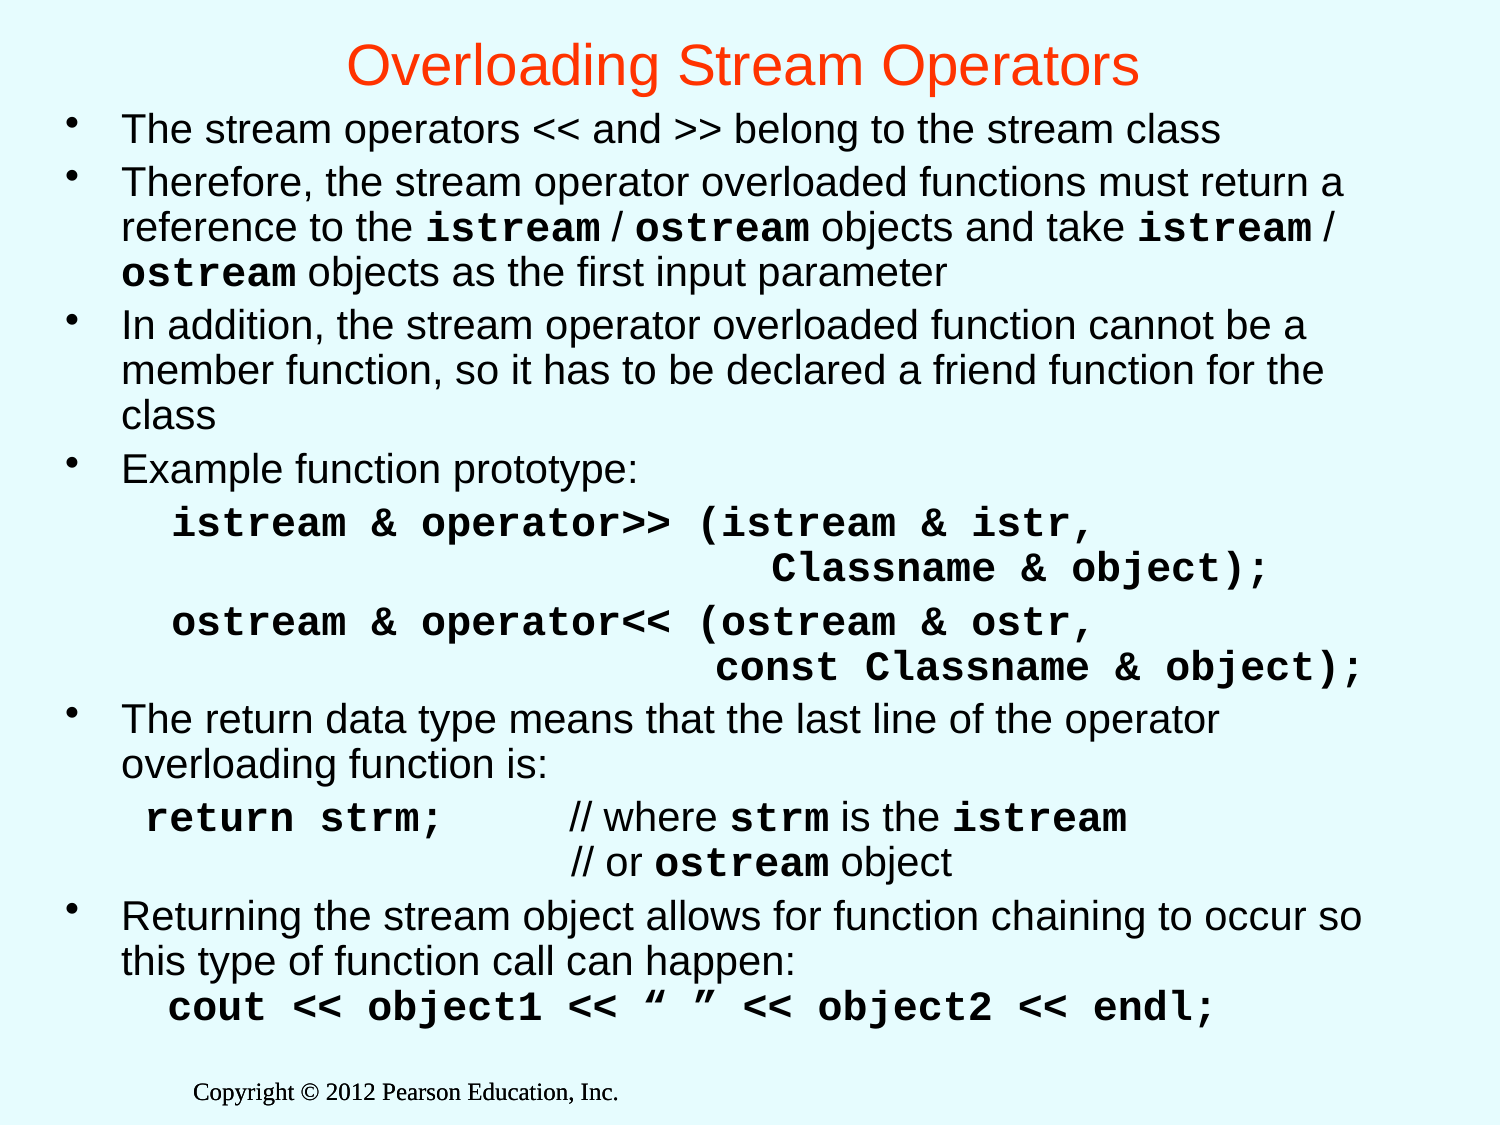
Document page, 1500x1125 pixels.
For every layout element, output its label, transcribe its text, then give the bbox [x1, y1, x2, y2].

list The stream operators << and >> belong to the stream class Therefore, the stream operator overloaded functions must return a reference to the istream / ostream objects and take istream / ostream objects as the first input parameter In addition, the stream operator overloaded function cannot be a member function, so it has to be declared a friend function for the class Example function prototype: istream & operator>> (istream & istr, Classname & object); ostream & operator<< (ostream & ostr, const Classname & object); The return data type means that the last line of the operator overloading function is: return strm; // where strm is the istream // or ostream object Returning the stream object allows for function chaining to occur so this type of function call can happen: cout << object1 << “ ” << object2 << endl; [49, 100, 1438, 1038]
text_box Overloading Stream Operators [37, 24, 1450, 100]
